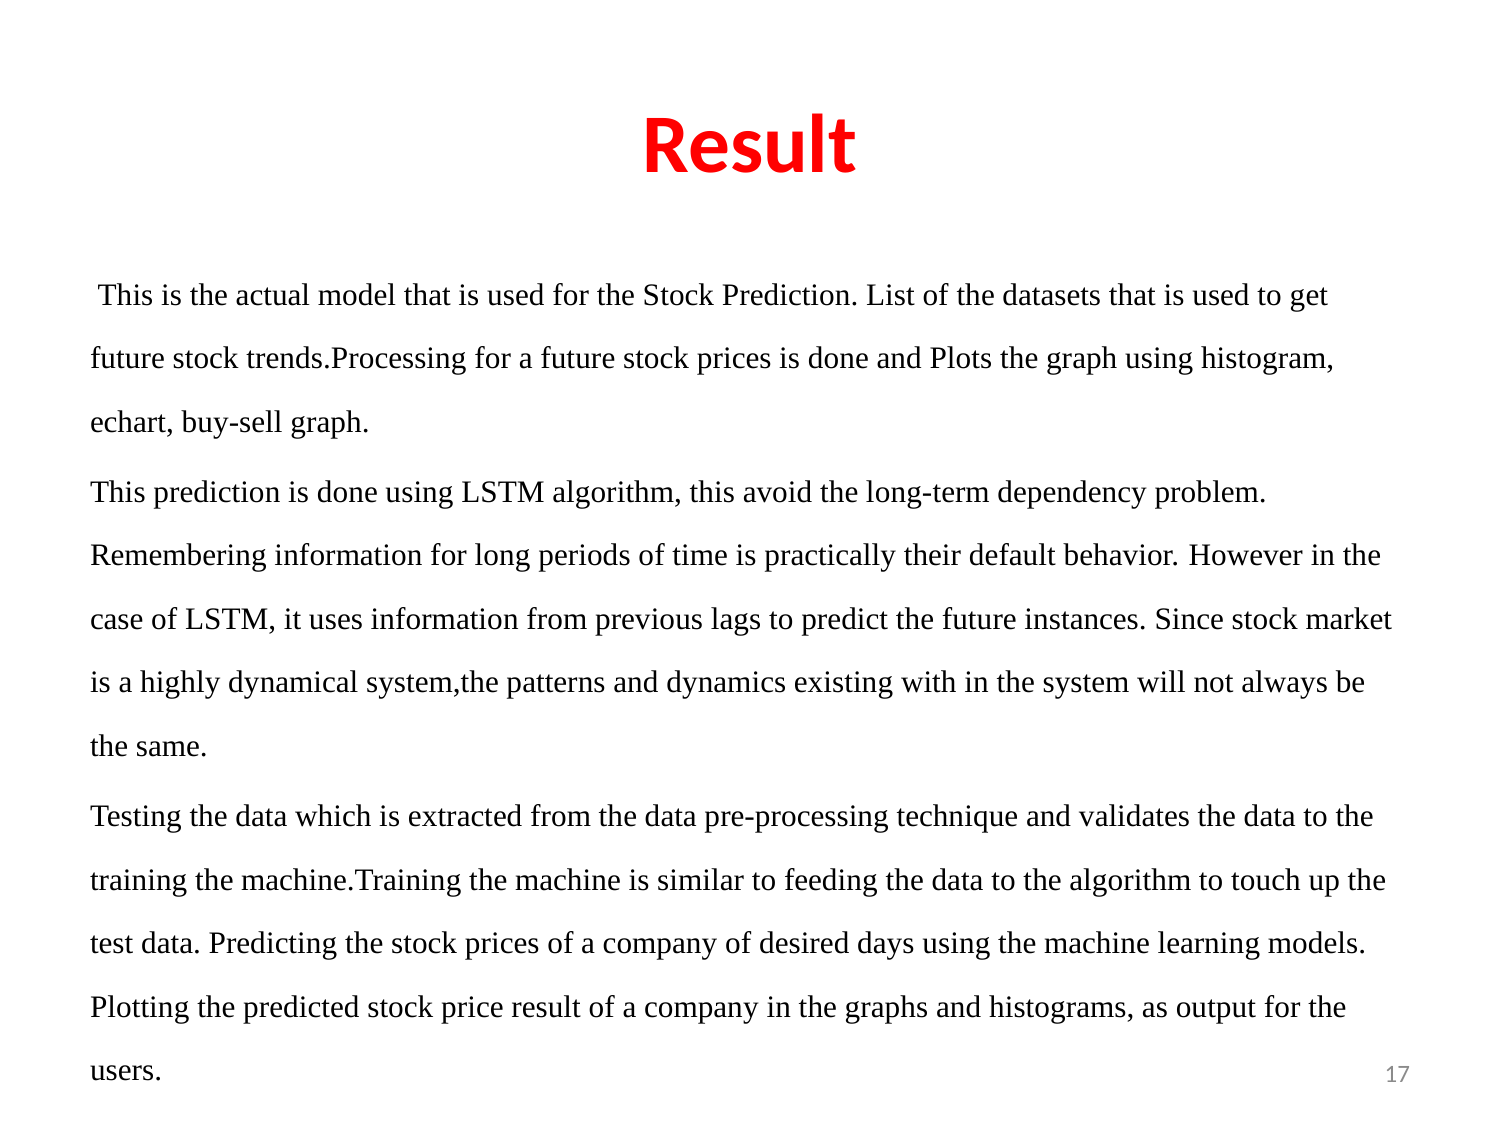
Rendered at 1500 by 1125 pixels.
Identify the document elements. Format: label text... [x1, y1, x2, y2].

title Result [75, 45, 1425, 233]
list This is the actual model that is used for the Stock Prediction. List of the datasets that is used to get future stock trends.Processing for a future stock prices is done and Plots the graph using histogram, echart, buy-sell graph. This prediction is done using LSTM algorithm, this avoid the long-term dependency problem. Remembering information for long periods of time is practically their default behavior. However in the case of LSTM, it uses information from previous lags to predict the future instances. Since stock market is a highly dynamical system,the patterns and dynamics existing with in the system will not always be the same. Testing the data which is extracted from the data pre-processing technique and validates the data to the training the machine.Training the machine is similar to feeding the data to the algorithm to touch up the test data. Predicting the stock prices of a company of desired days using the machine learning models. Plotting the predicted stock price result of a company in the graphs and histograms, as output for the users. [75, 240, 1425, 1103]
slide_number 17 [1074, 1042, 1425, 1103]
